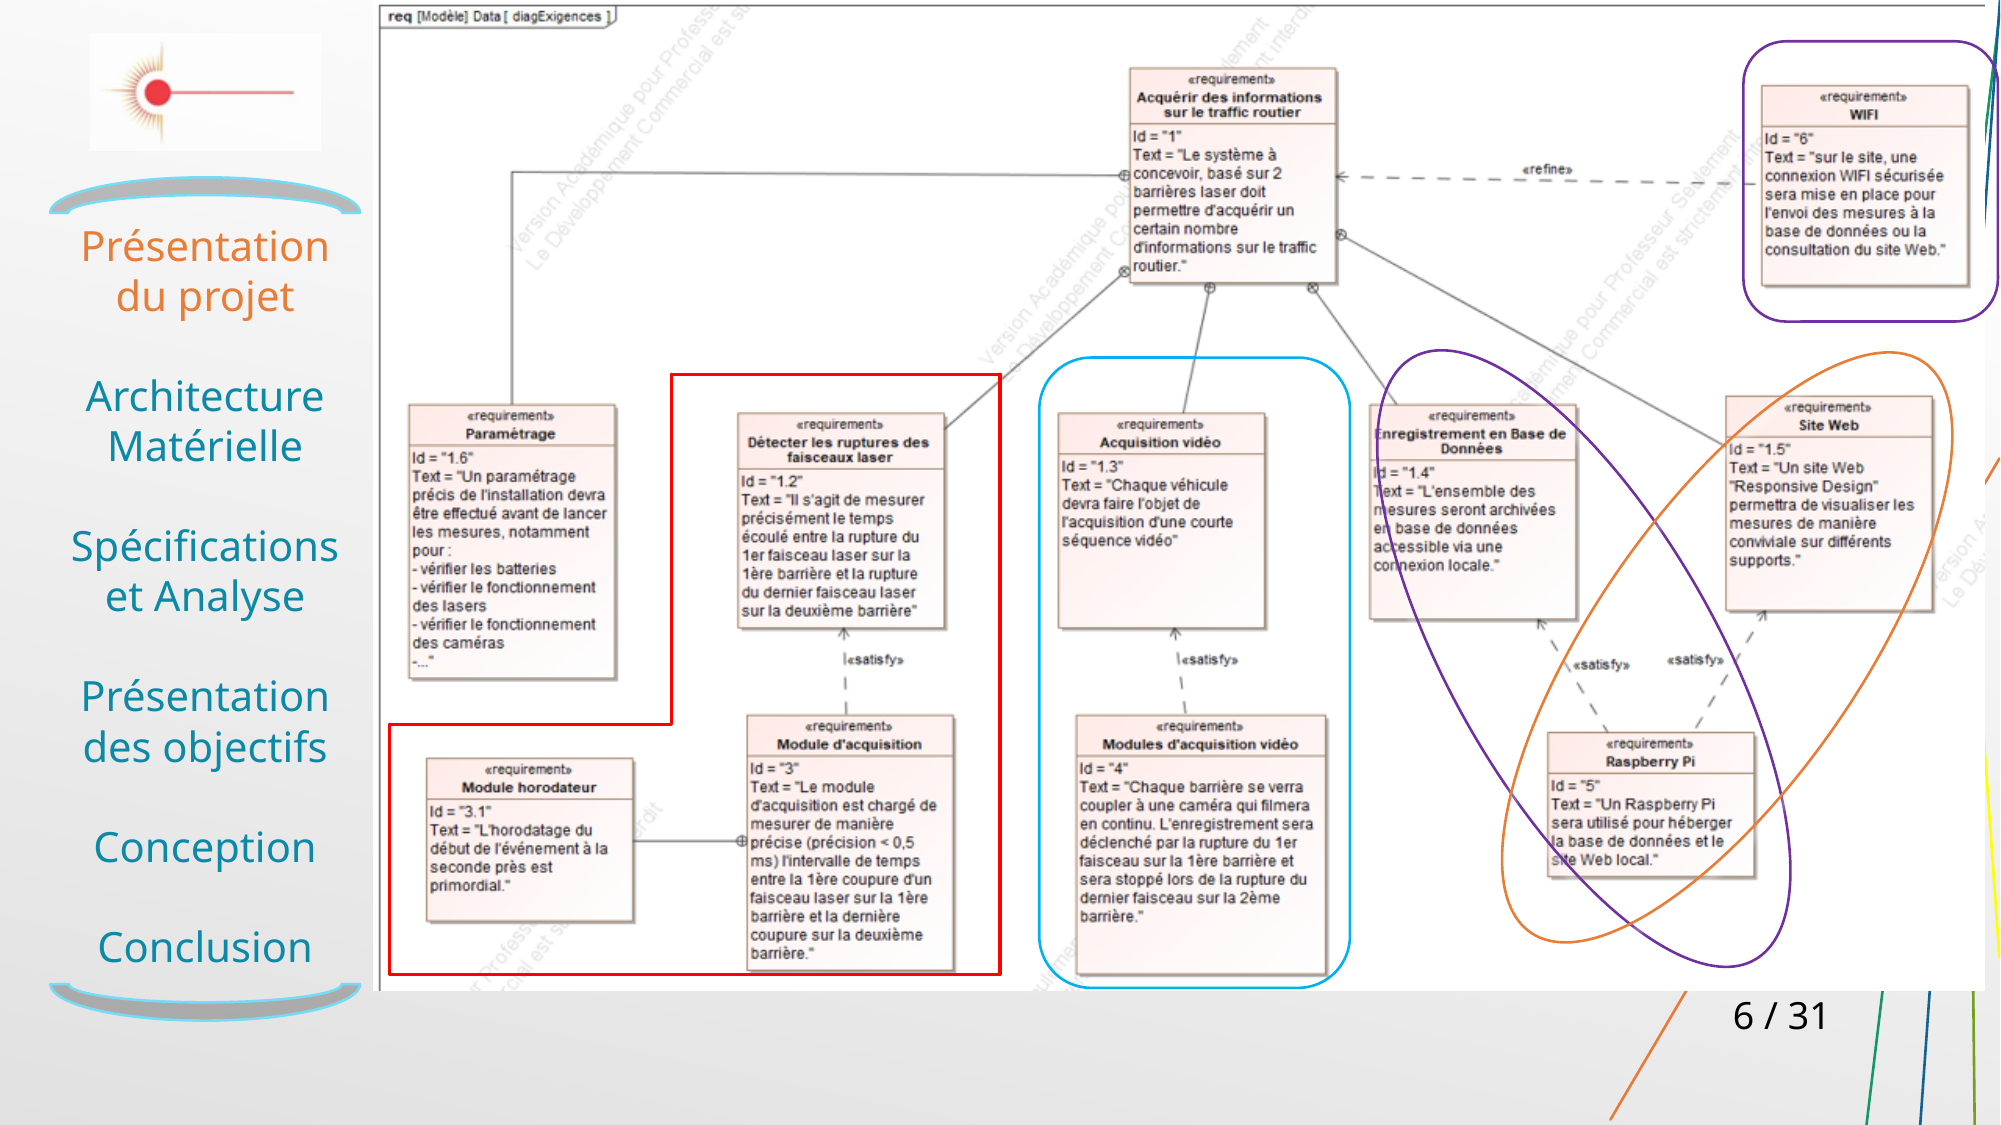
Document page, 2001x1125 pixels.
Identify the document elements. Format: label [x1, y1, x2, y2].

picture [90, 33, 321, 151]
picture [373, 0, 1985, 992]
text_box [1985, 51, 2000, 312]
